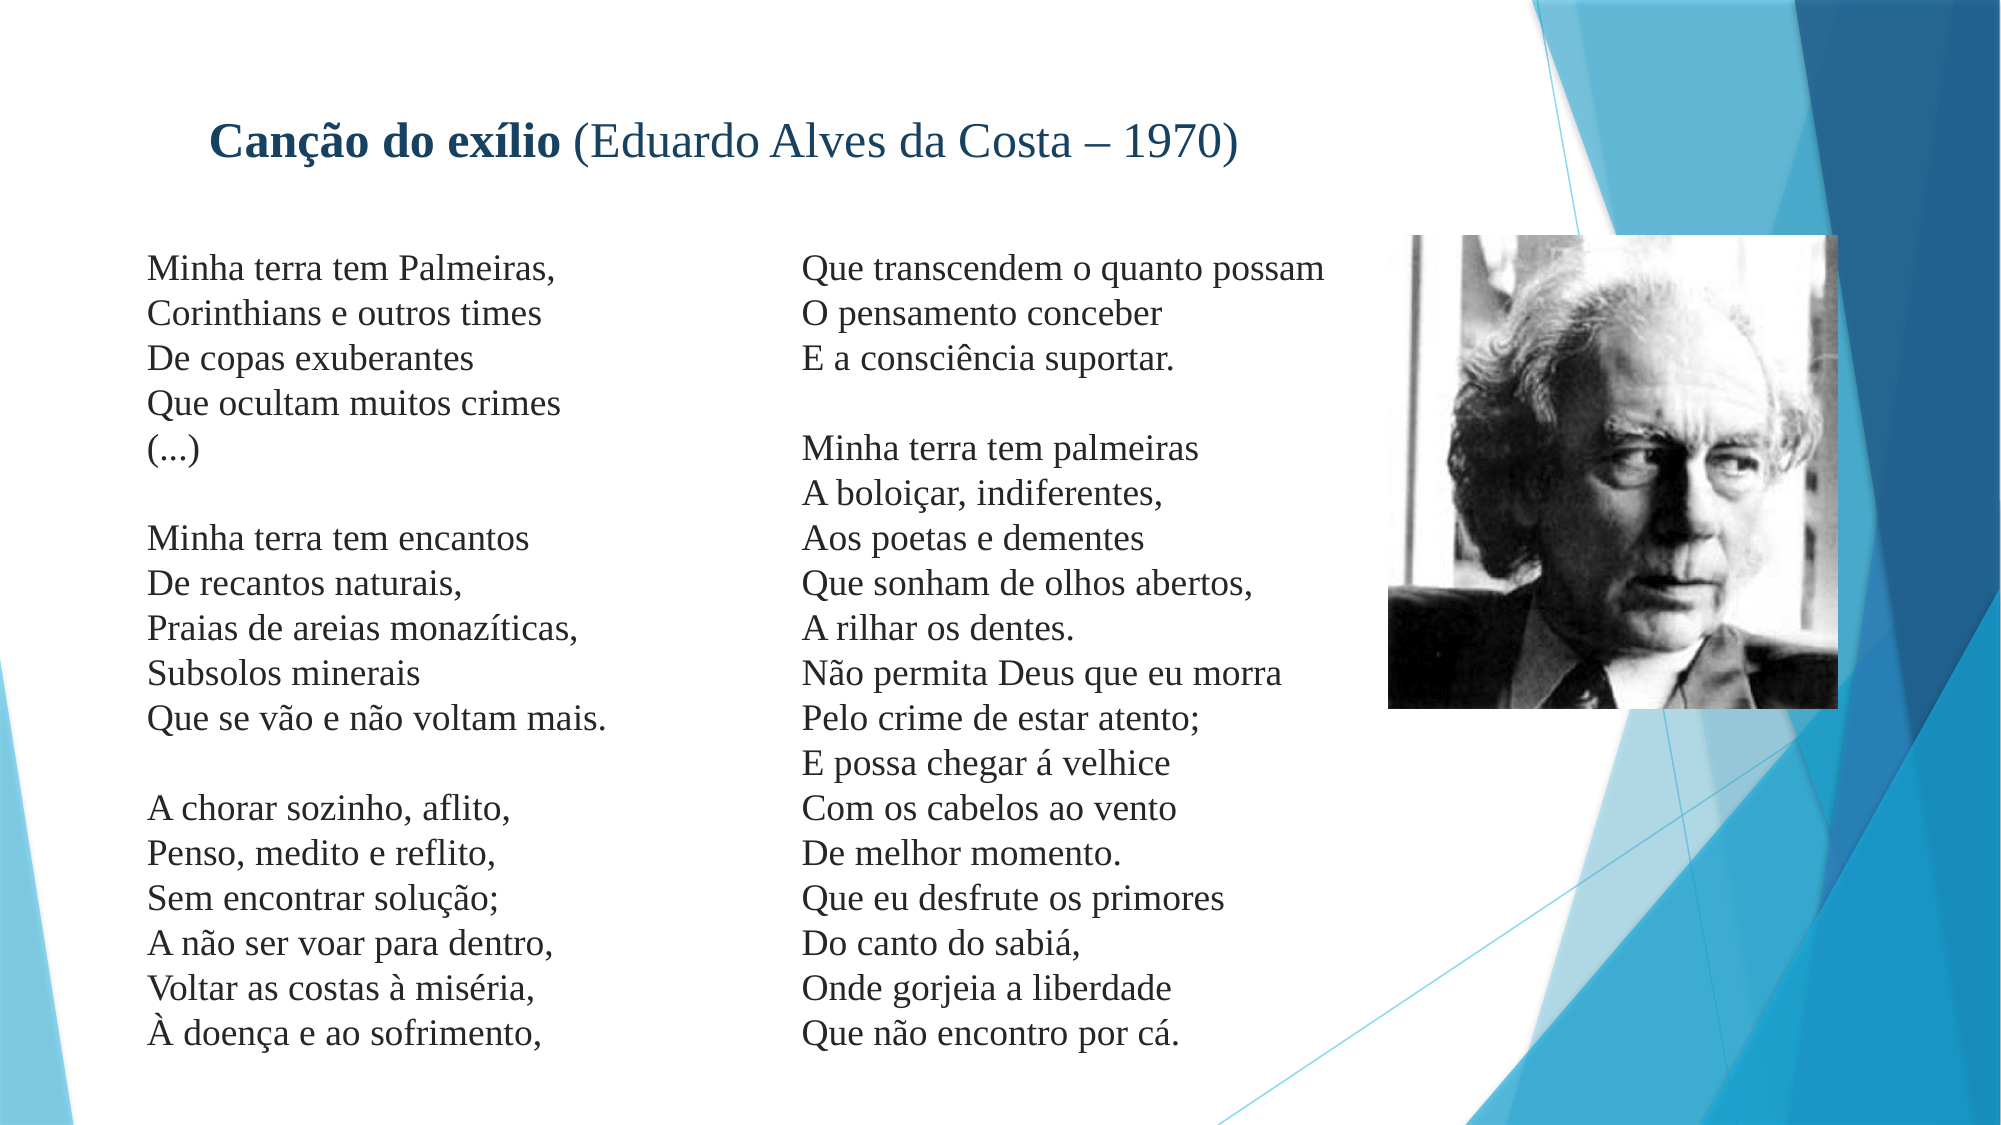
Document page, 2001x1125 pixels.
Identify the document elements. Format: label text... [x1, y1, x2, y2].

text_box Minha terra tem Palmeiras, Corinthians e outros times De copas exuberantes Que ocultam muitos crimes (...) Minha terra tem encantos De recantos naturais, Praias de areias monazíticas, Subsolos minerais Que se vão e não voltam mais. A chorar sozinho, aflito, Penso, medito e reflito, Sem encontrar solução; A não ser voar para dentro, Voltar as costas à miséria, À doença e ao sofrimento, [132, 235, 786, 1106]
picture [1387, 234, 1838, 710]
text_box Que transcendem o quanto possam O pensamento conceber E a consciência suportar. Minha terra tem palmeiras A boloiçar, indiferentes, Aos poetas e dementes Que sonham de olhos abertos, A rilhar os dentes. Não permita Deus que eu morra Pelo crime de estar atento; E possa chegar á velhice Com os cabelos ao vento De melhor momento. Que eu desfrute os primores Do canto do sabiá, Onde gorjeia a liberdade Que não encontro por cá. [786, 235, 1341, 1106]
title Canção do exílio (Eduardo Alves da Costa – 1970) [193, 31, 1581, 236]
